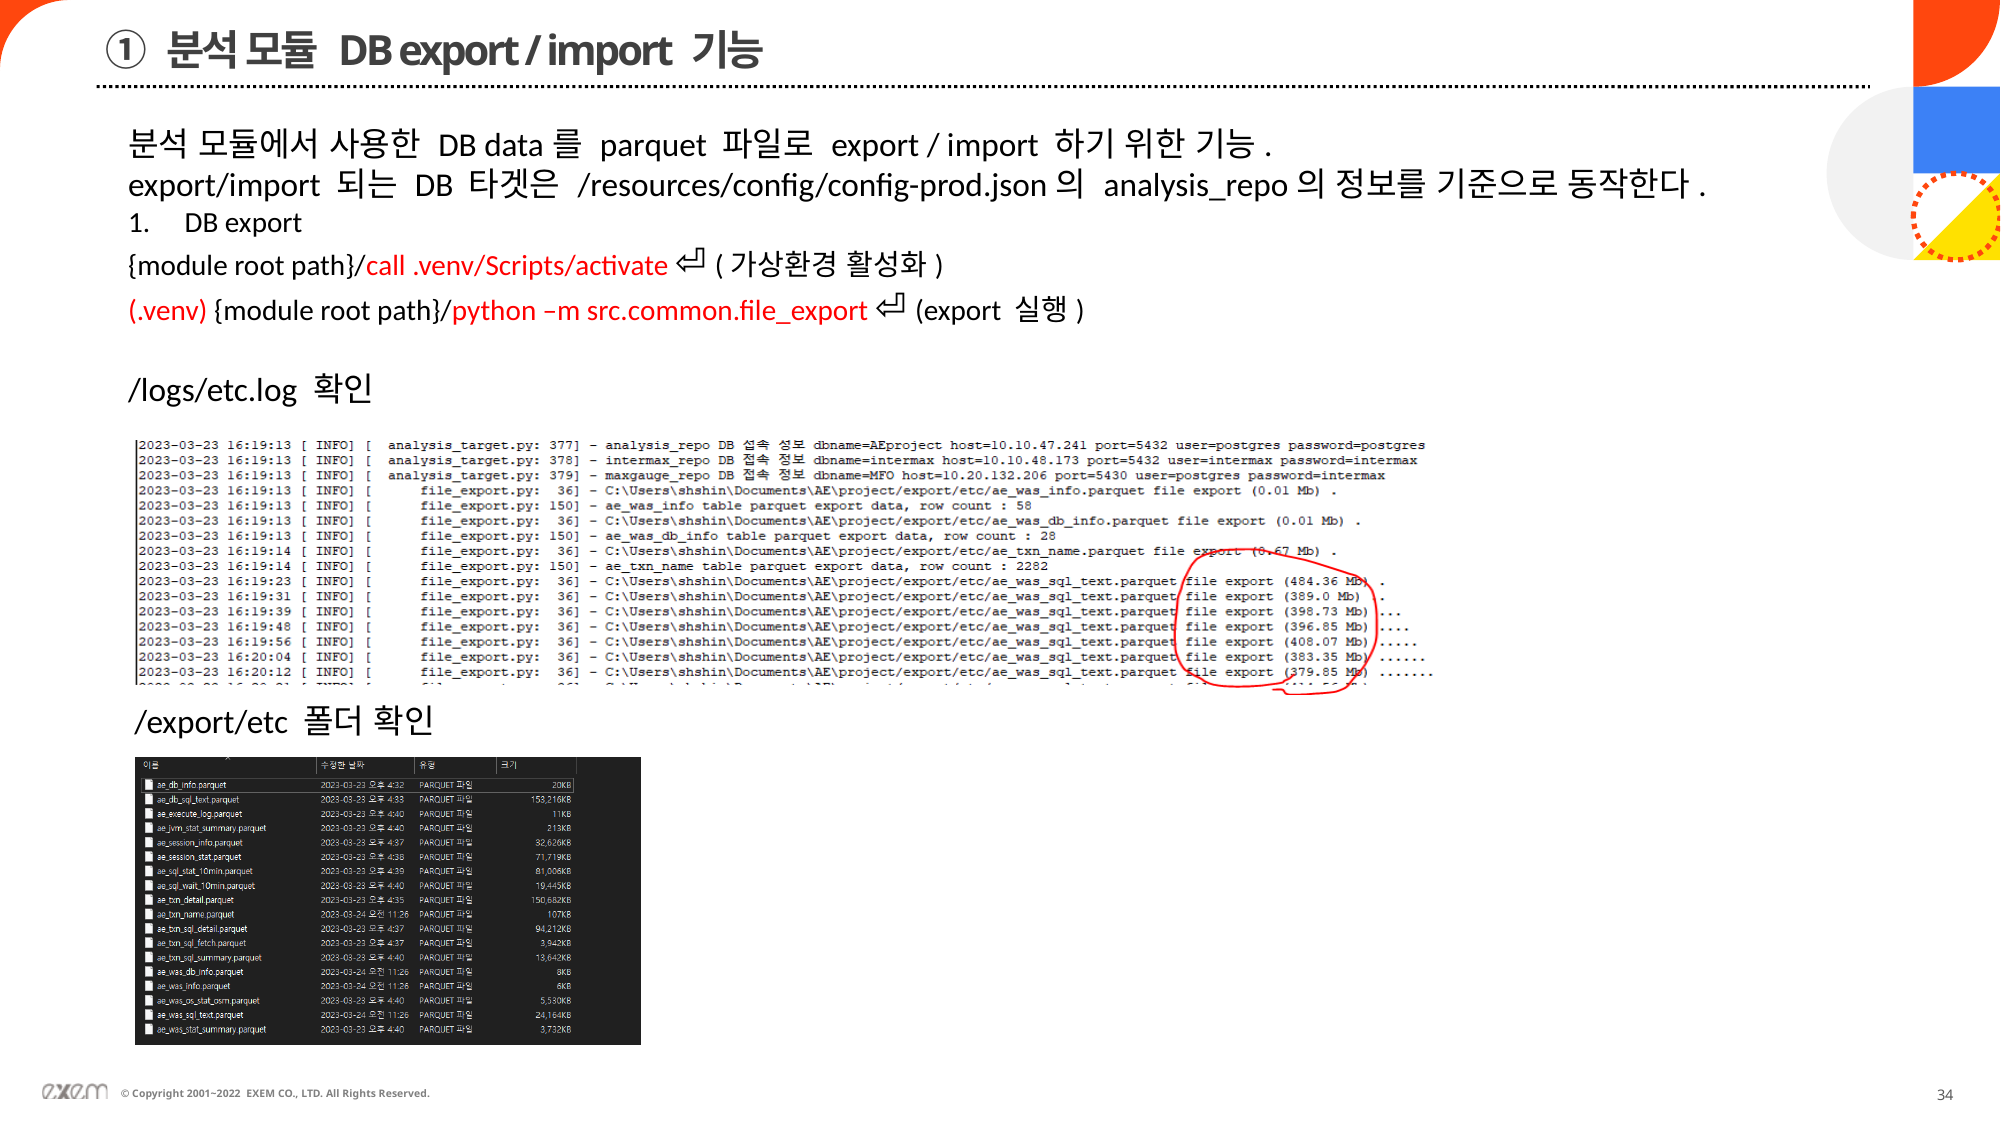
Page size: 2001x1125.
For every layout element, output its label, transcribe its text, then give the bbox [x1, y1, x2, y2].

list ① 분석 모듈 DB export / import 기능 [90, 0, 1215, 117]
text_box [119, 116, 1716, 1045]
